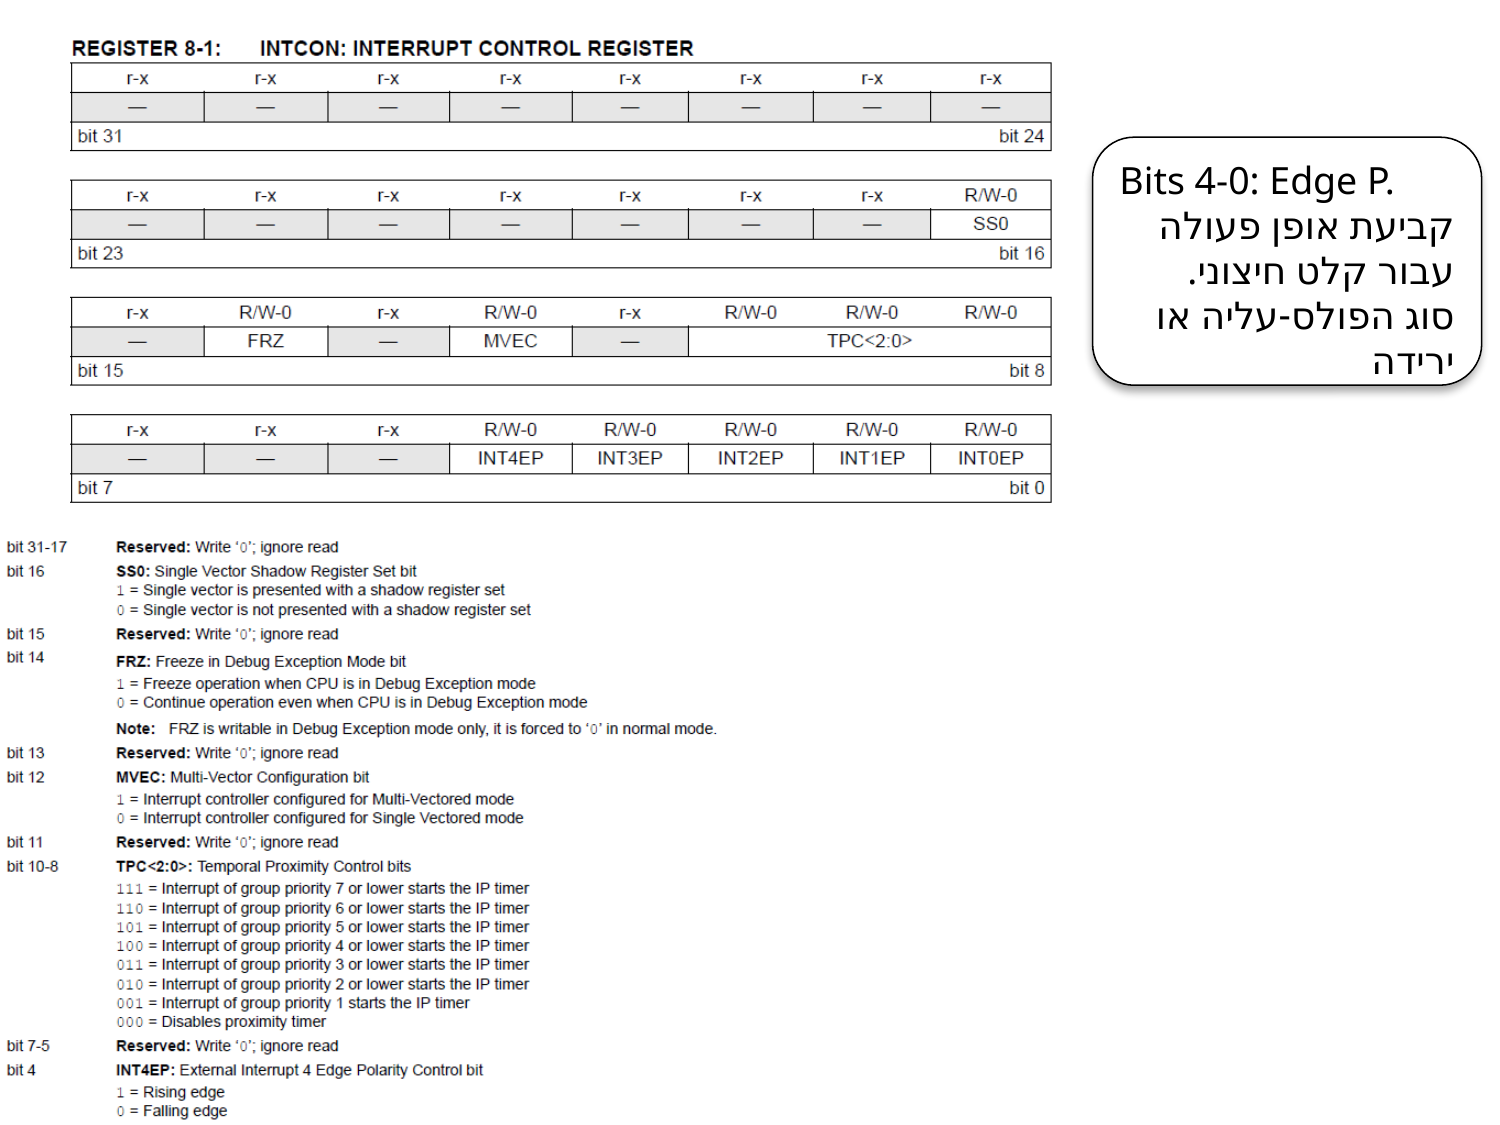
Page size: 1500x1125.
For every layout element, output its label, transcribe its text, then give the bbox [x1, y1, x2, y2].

picture [0, 536, 727, 1125]
text_box Bits 4-0: Edge P. קביעת אופן פעולה עבור קלט חיצוני. סוג הפולס-עליה או ירידה [1091, 136, 1483, 386]
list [70, 34, 1056, 505]
